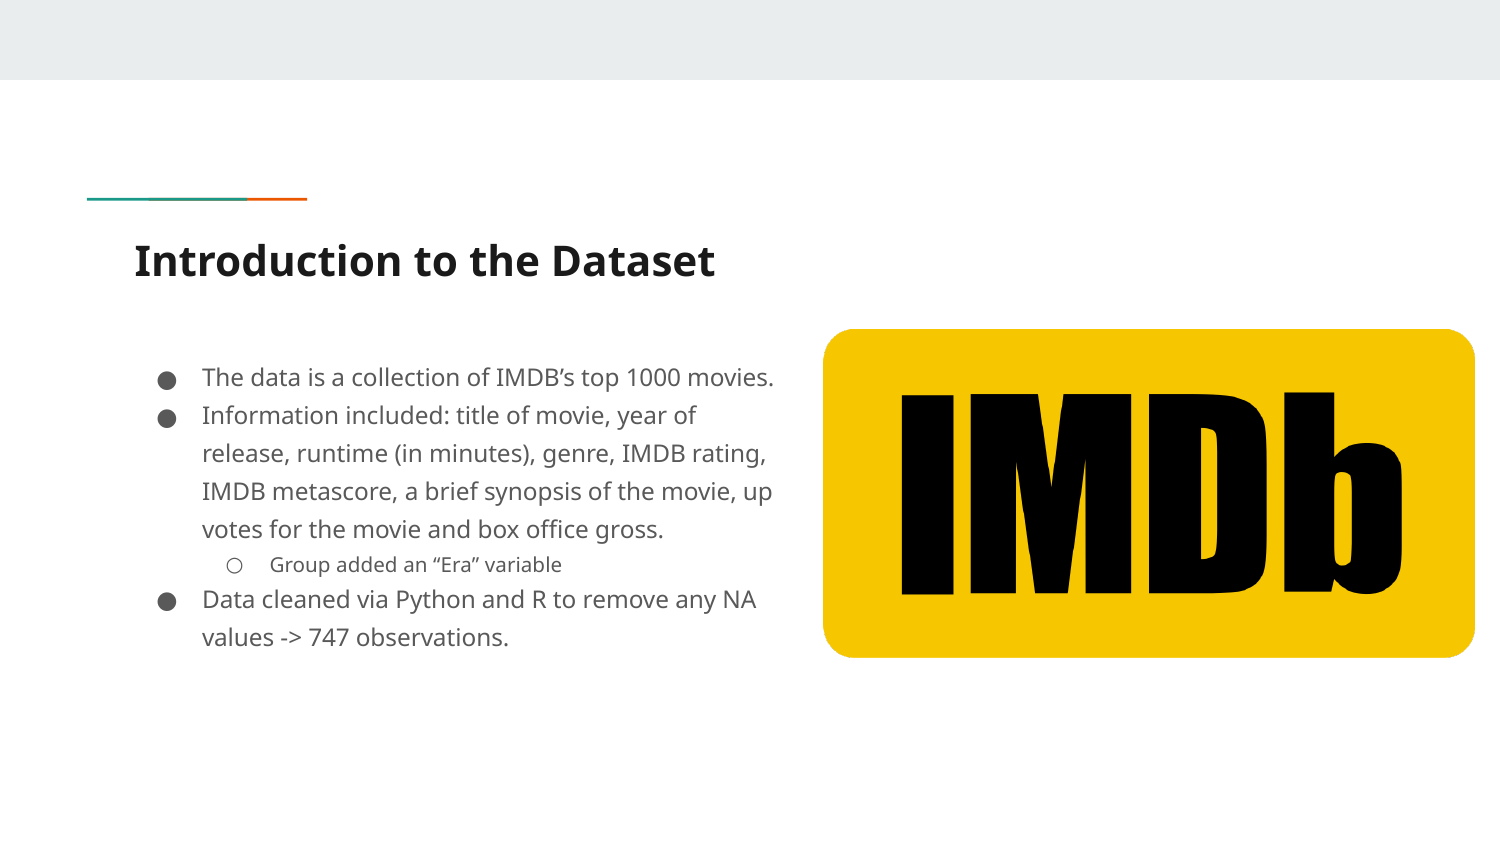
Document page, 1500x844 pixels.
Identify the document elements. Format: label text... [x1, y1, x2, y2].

title Introduction to the Dataset [119, 216, 1381, 305]
list The data is a collection of IMDB’s top 1000 movies. Information included: title of movie, year of release, runtime (in minutes), genre, IMDB rating, IMDB metascore, a brief synopsis of the movie, up votes for the movie and box office gross. Group added an “Era” variable Data cleaned via Python and R to remove any NA values -> 747 observations. [119, 341, 799, 712]
picture [823, 328, 1476, 658]
